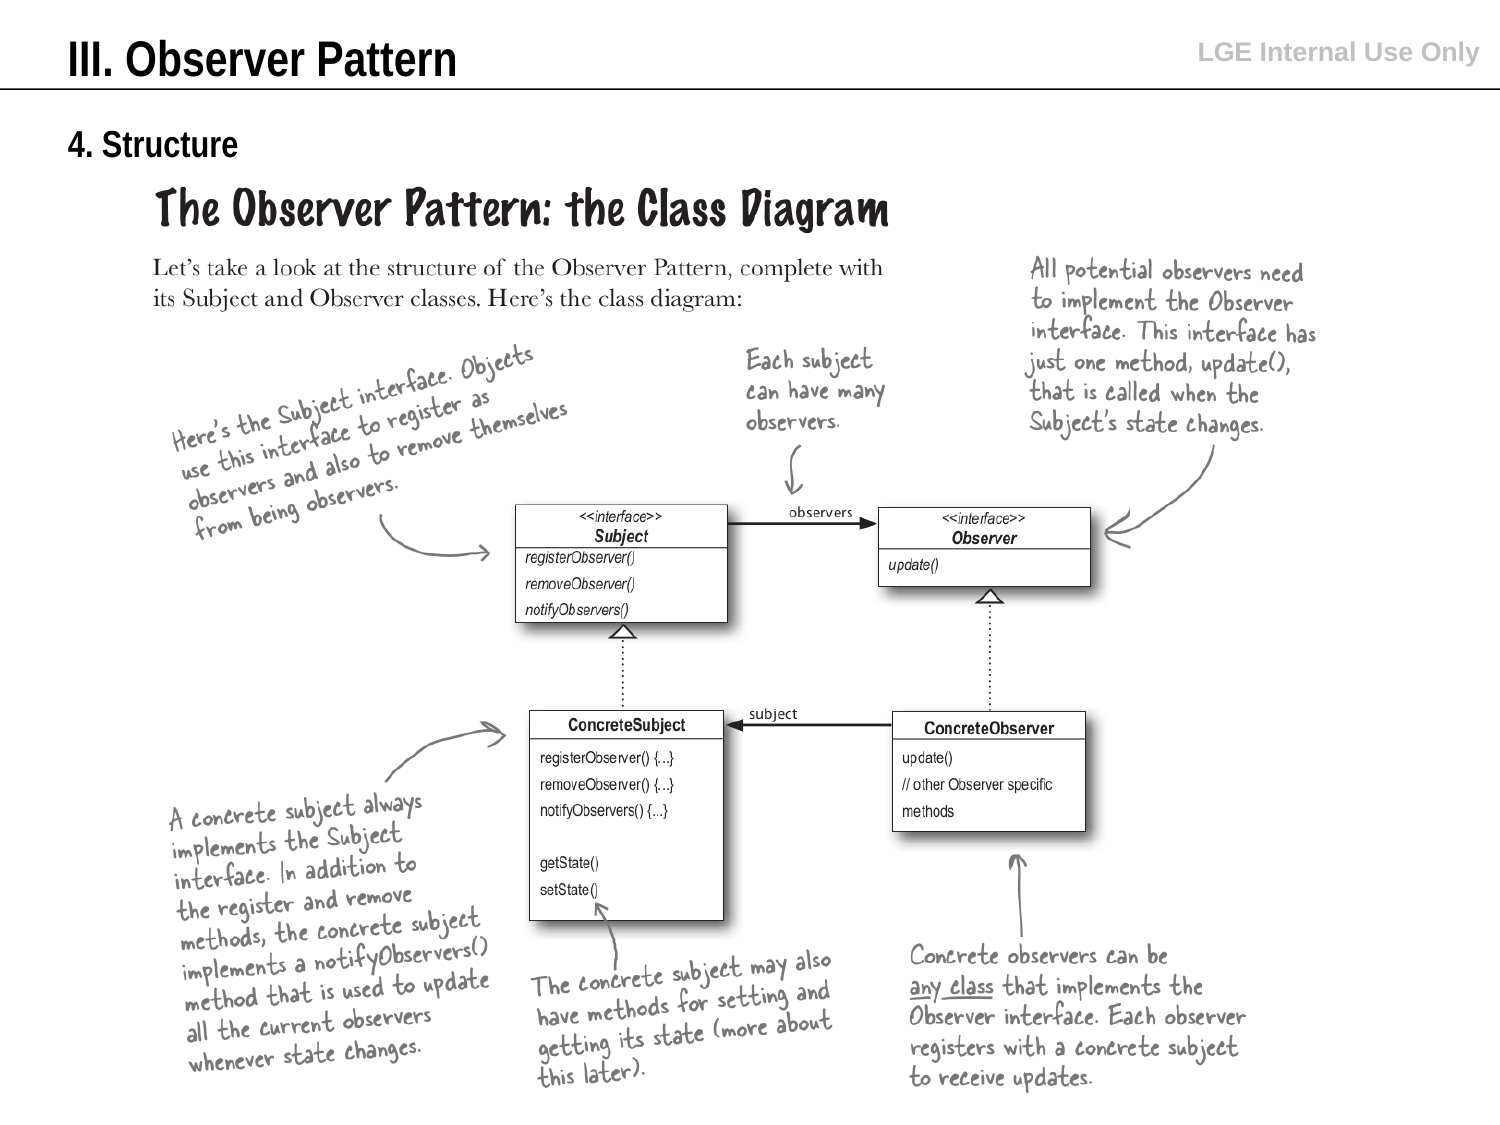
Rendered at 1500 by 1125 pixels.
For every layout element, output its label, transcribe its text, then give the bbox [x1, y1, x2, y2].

text_box III. Observer Pattern [53, 19, 1146, 94]
text_box 4. Structure [53, 121, 1419, 173]
picture [136, 177, 1335, 1120]
